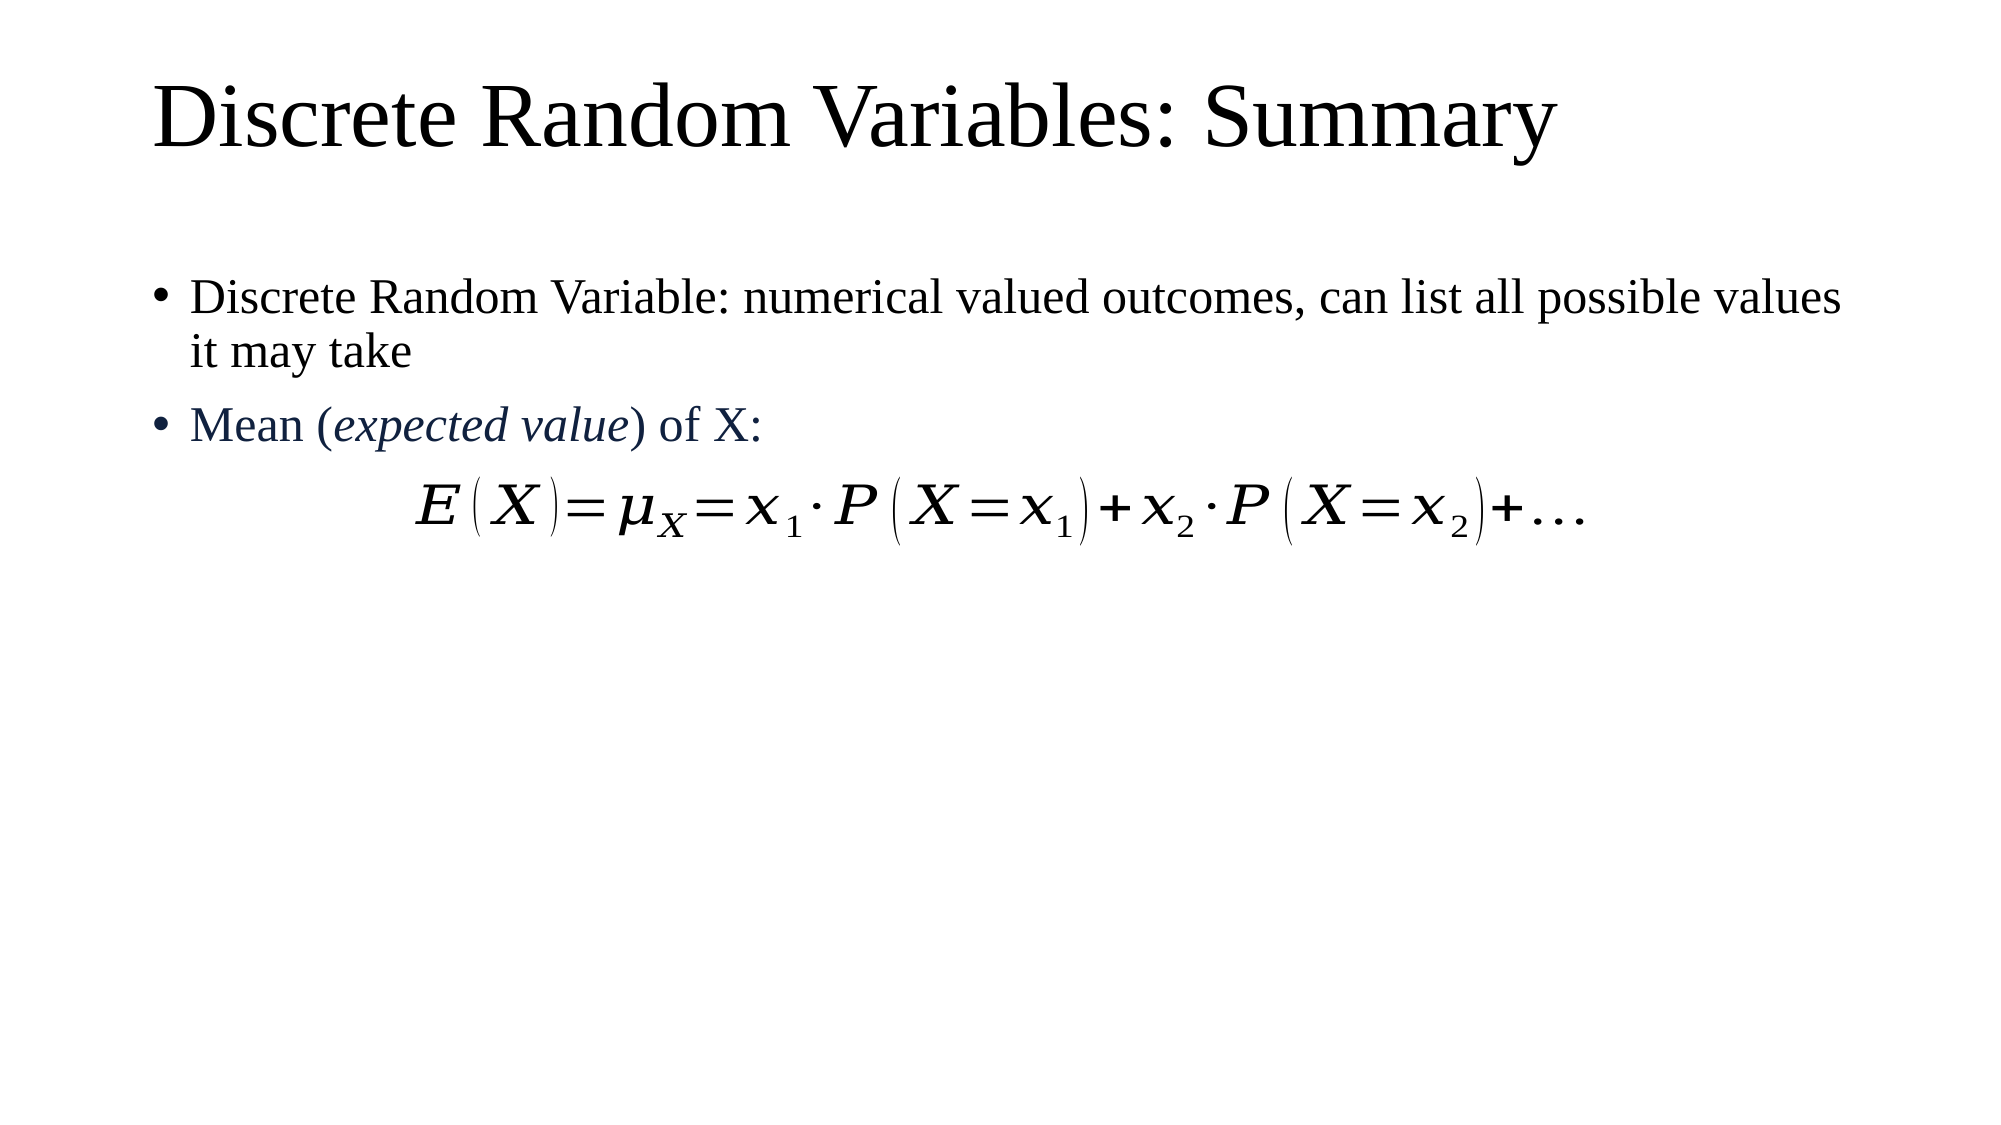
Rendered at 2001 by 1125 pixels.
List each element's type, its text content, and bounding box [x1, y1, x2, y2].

title Discrete Random Variables: Summary [137, 59, 1863, 196]
list Discrete Random Variable: numerical valued outcomes, can list all possible values it may take Mean (expected value) of X: [137, 262, 1863, 1113]
